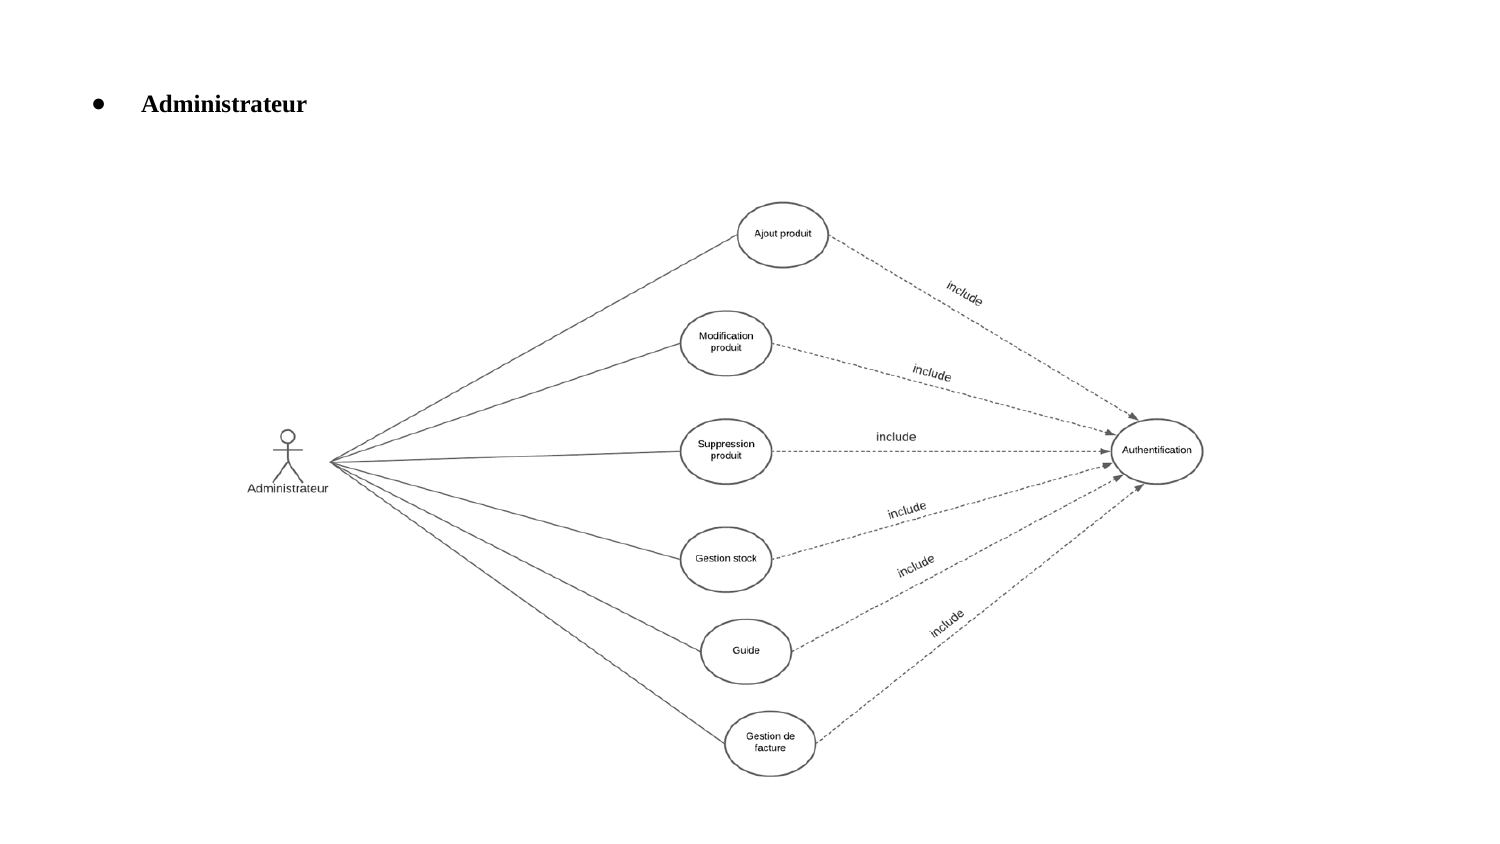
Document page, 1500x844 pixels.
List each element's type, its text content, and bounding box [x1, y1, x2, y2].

title Administrateur [51, 72, 1449, 167]
picture [231, 166, 1222, 794]
